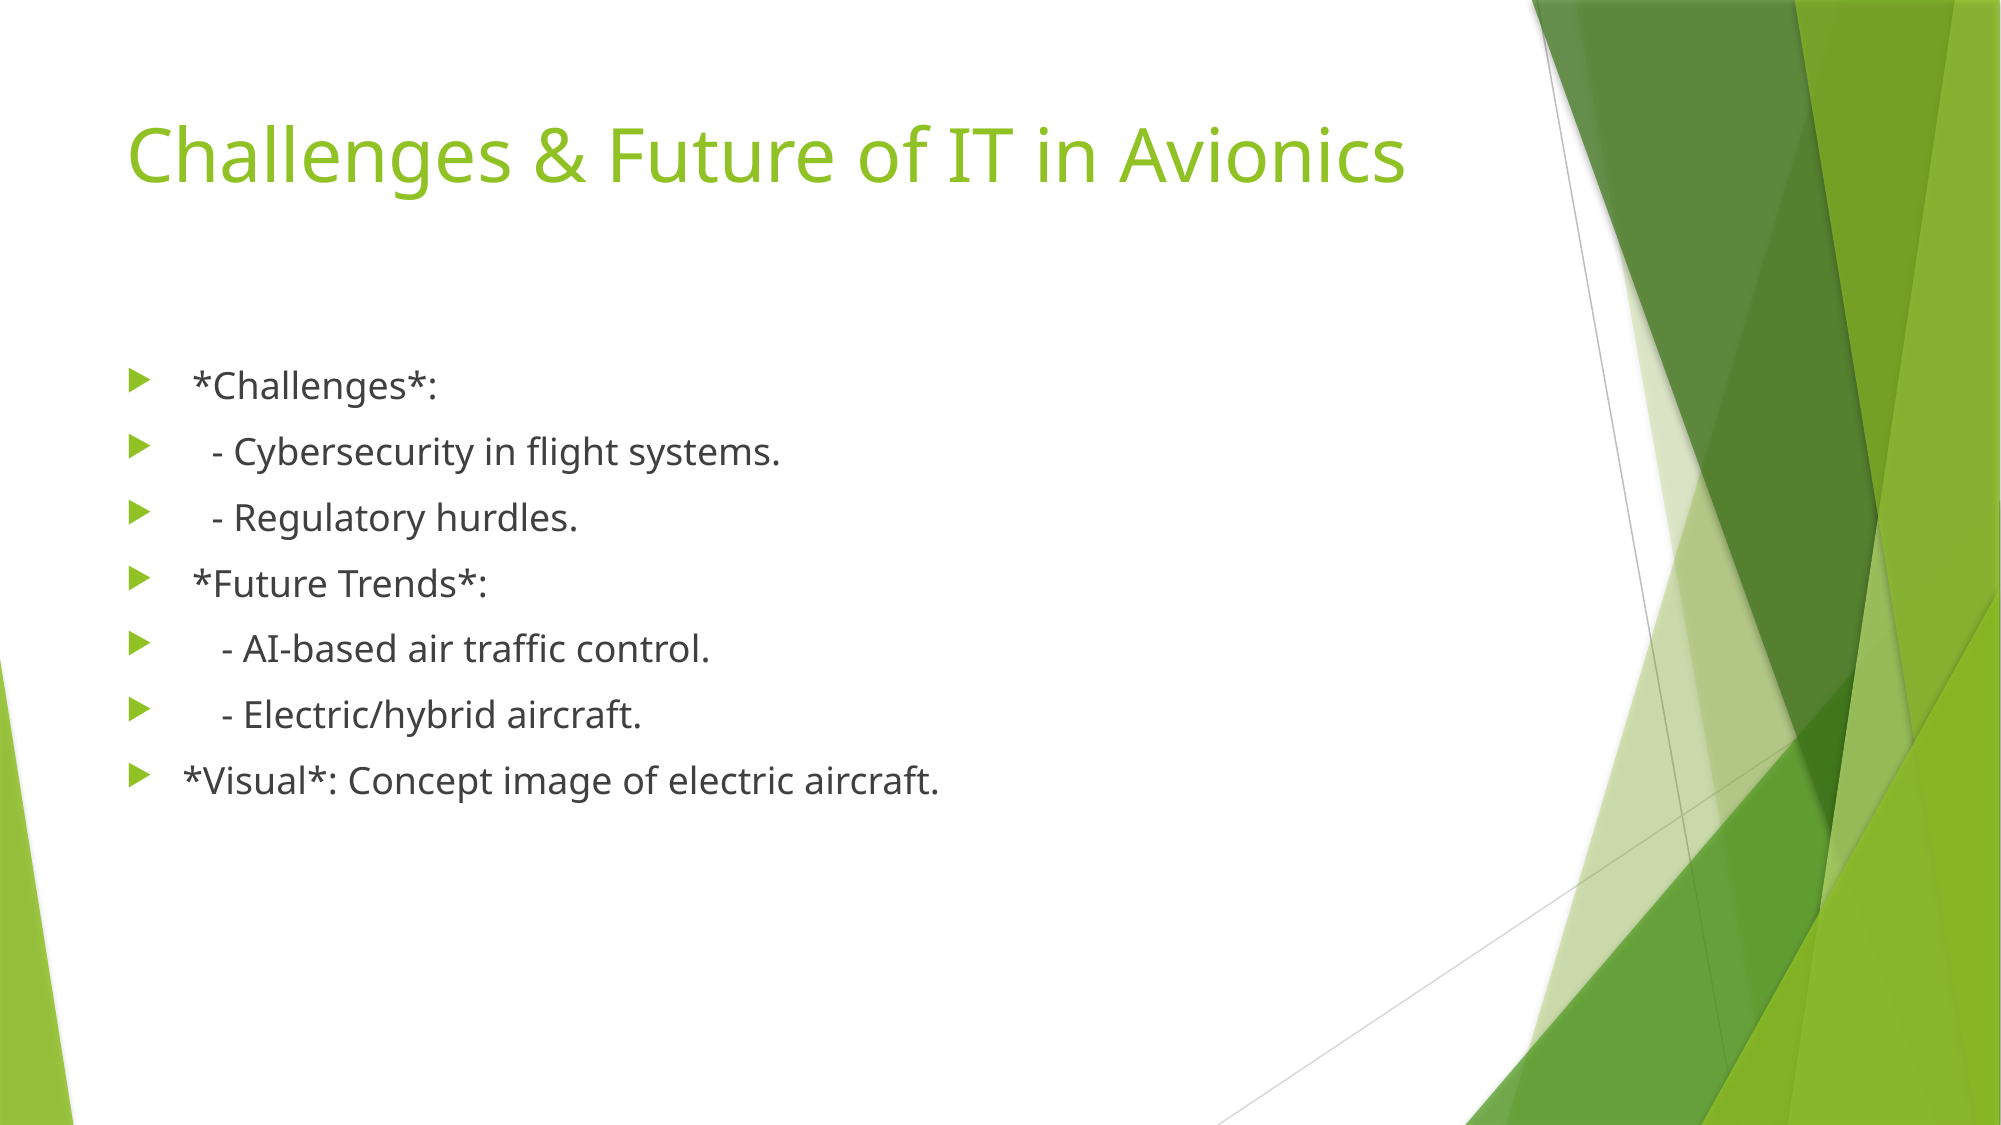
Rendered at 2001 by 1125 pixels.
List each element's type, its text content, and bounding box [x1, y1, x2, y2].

title Challenges & Future of IT in Avionics [111, 99, 1522, 317]
list *Challenges*: - Cybersecurity in flight systems. - Regulatory hurdles. *Future Trends*: - AI-based air traffic control. - Electric/hybrid aircraft. *Visual*: Concept image of electric aircraft. [111, 354, 1522, 992]
